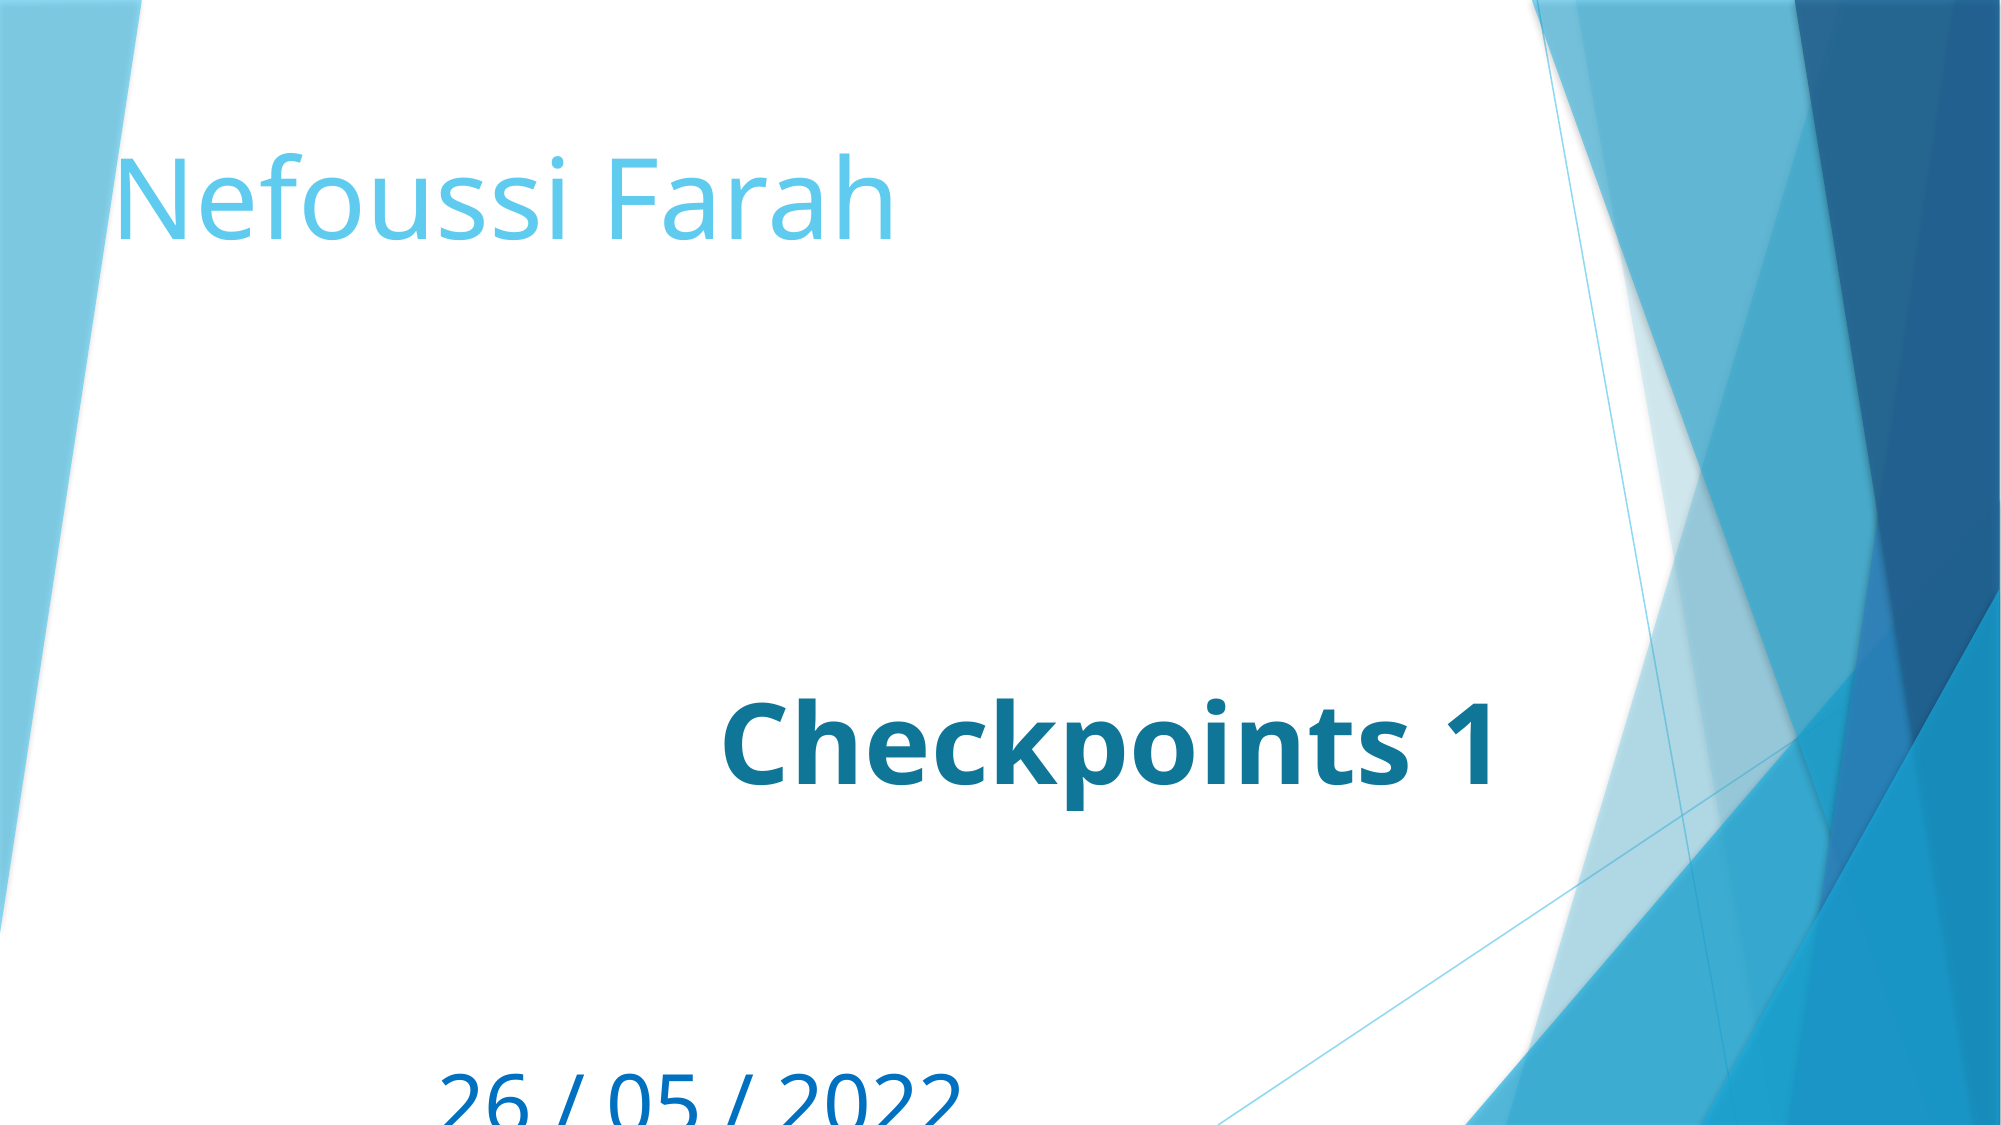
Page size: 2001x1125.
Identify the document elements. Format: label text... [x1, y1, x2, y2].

subtitle Checkpoints 1 [247, 664, 1522, 845]
text_box 26 / 05 / 2022 [422, 1043, 1093, 1125]
title Nefoussi Farah [0, 0, 916, 271]
